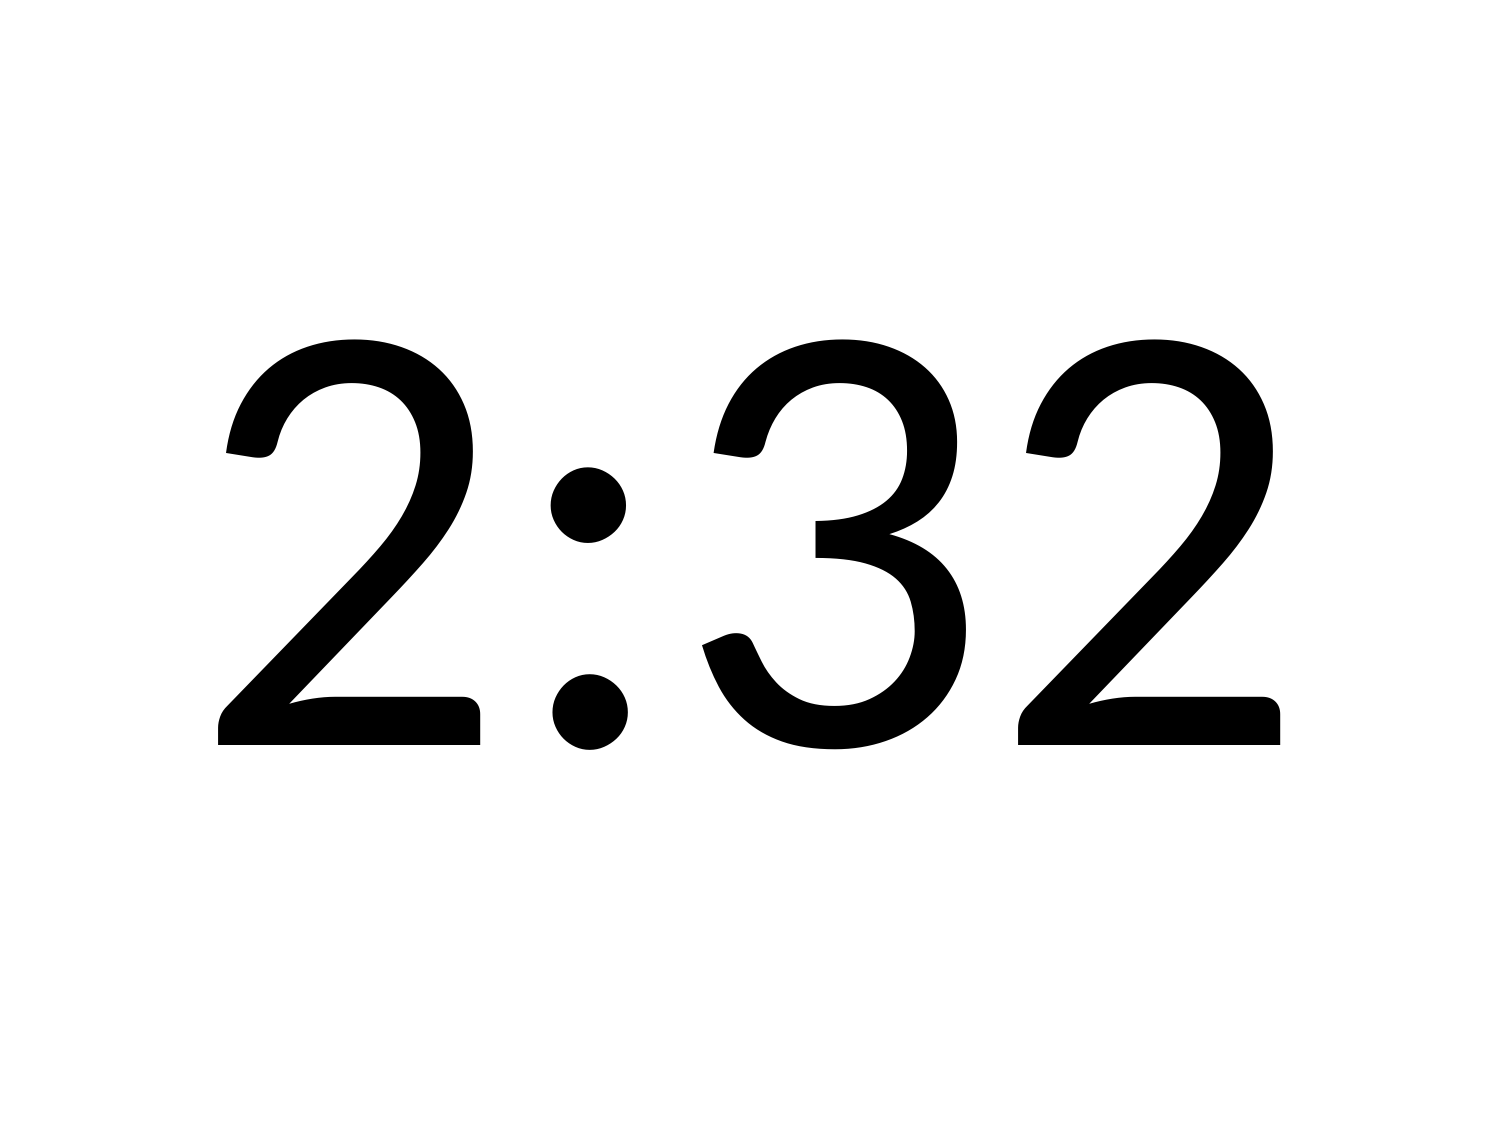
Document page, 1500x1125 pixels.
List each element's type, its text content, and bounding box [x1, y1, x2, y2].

text_box 2:32 [112, 113, 1388, 929]
